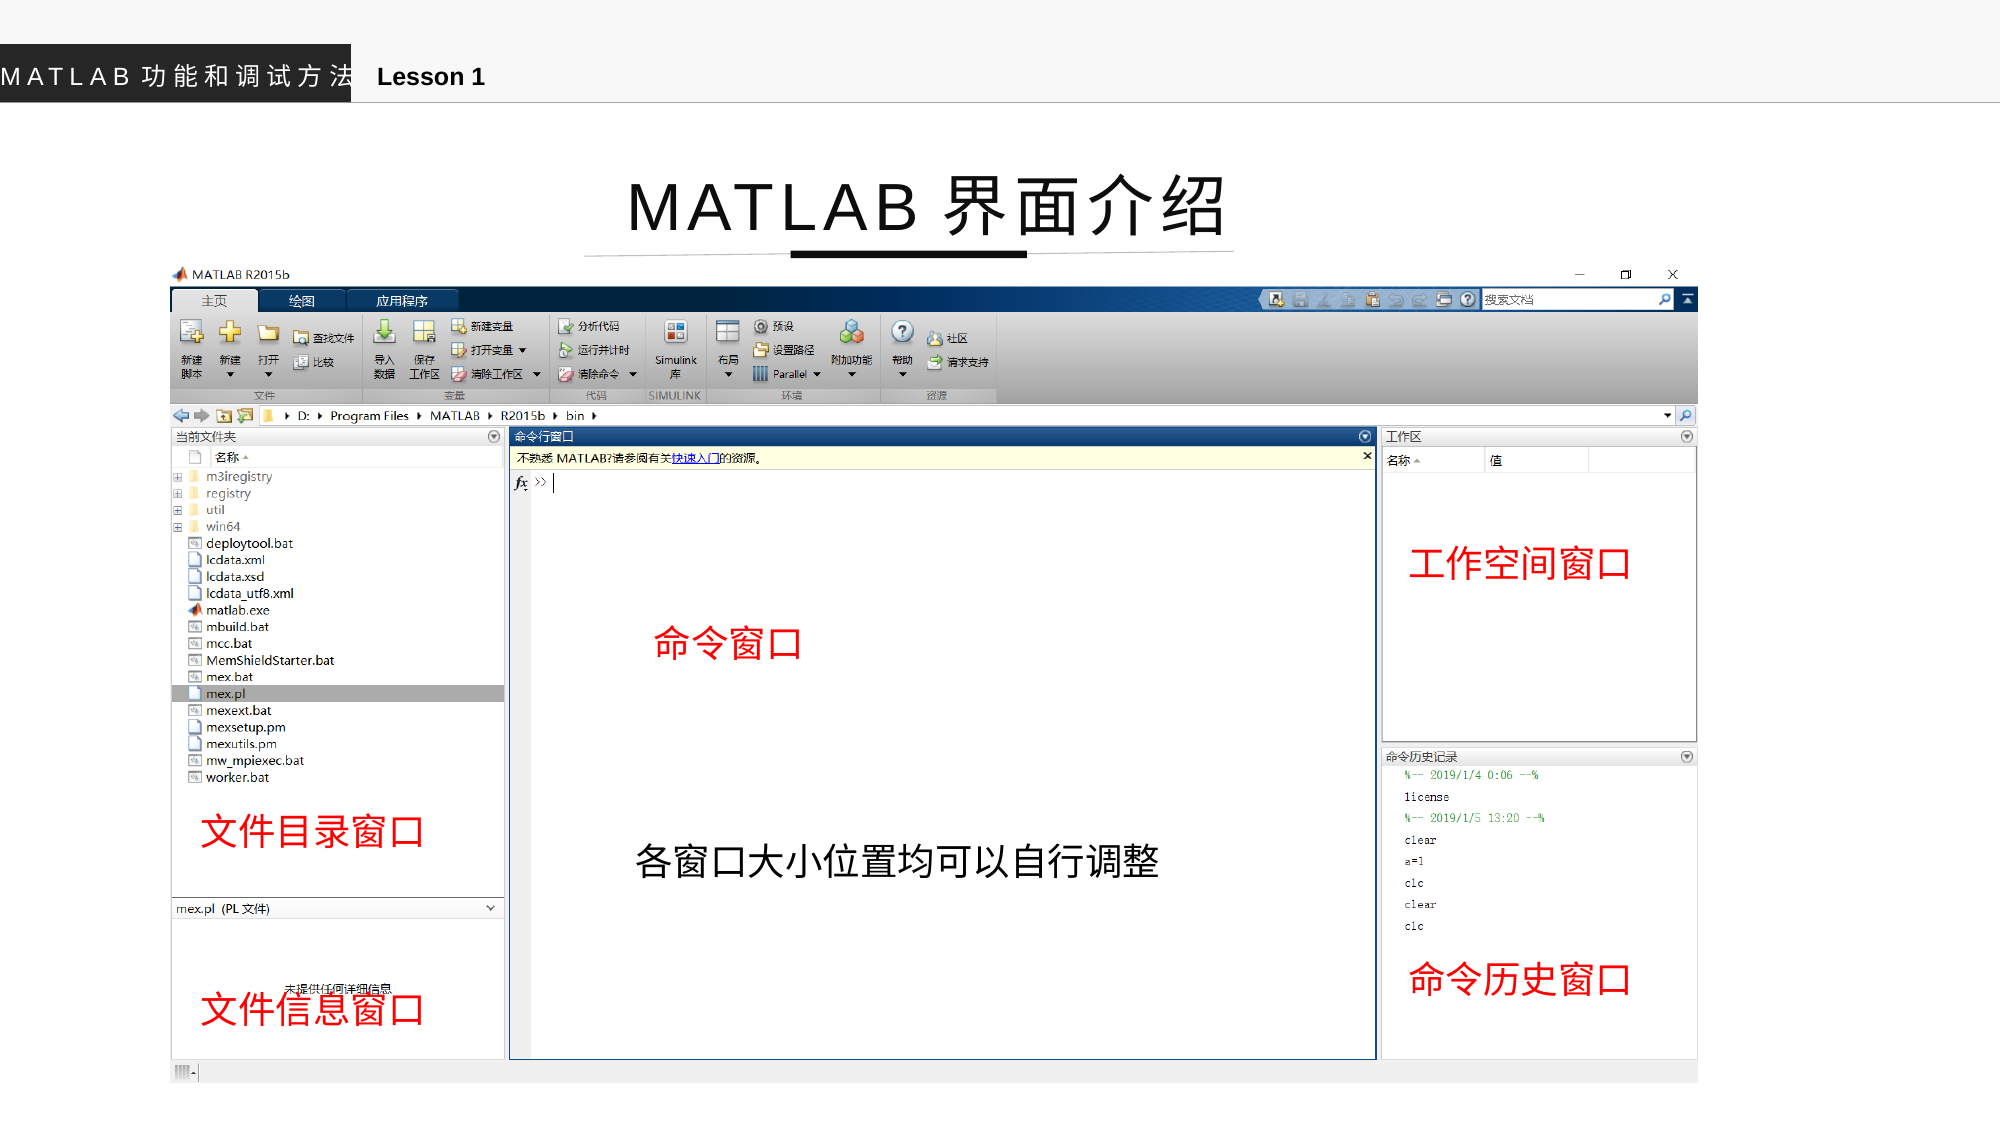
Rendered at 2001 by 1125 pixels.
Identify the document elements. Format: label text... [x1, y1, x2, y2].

picture [170, 263, 1698, 1083]
text_box MATLAB界面介绍 [611, 156, 1256, 252]
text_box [584, 252, 909, 257]
text_box Lesson 1 [383, 53, 824, 98]
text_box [908, 251, 1234, 256]
text_box MATLAB功能和调试方法 [0, 53, 383, 98]
